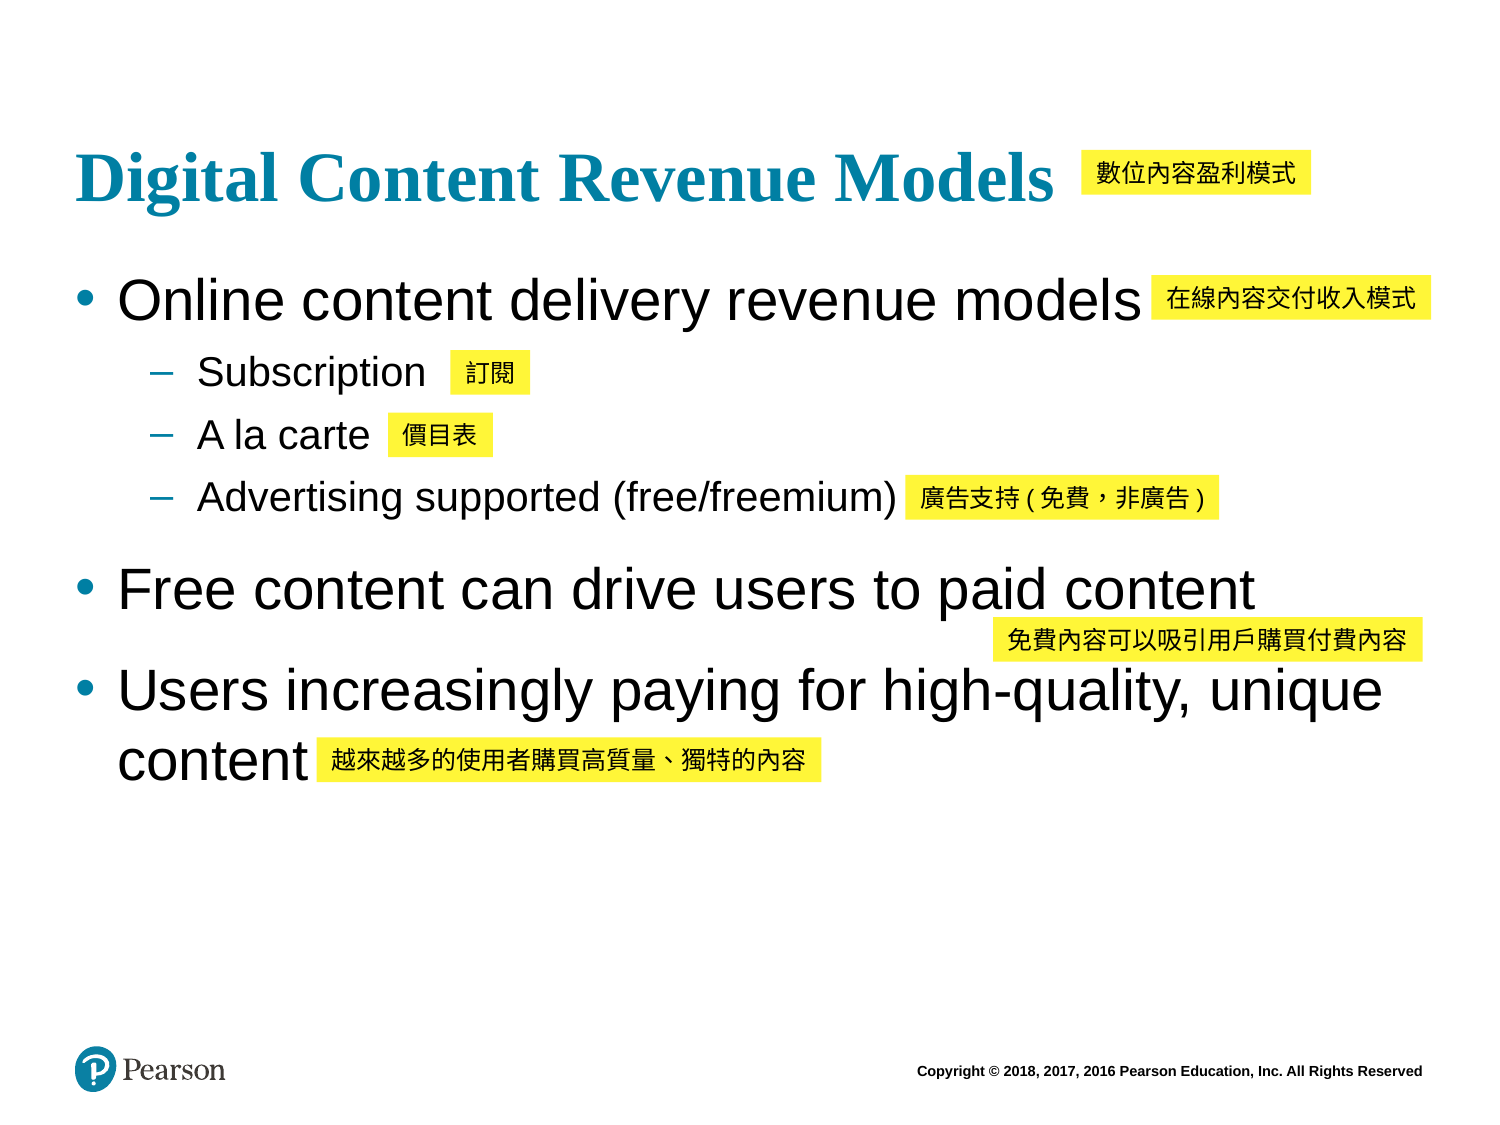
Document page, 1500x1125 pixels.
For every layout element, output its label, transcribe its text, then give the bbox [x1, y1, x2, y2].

text_box 訂閱 [450, 350, 531, 395]
text_box 免費內容可以吸引用戶購買付費內容 [993, 617, 1423, 662]
text_box 數位內容盈利模式 [1081, 149, 1312, 195]
text_box 廣告支持(免費，非廣告) [905, 474, 1220, 520]
text_box 在線內容交付收入模式 [1151, 275, 1432, 320]
list Online content delivery revenue models Subscription A la carte Advertising supported (free/freemium) Free content can drive users to paid content Users increasingly paying for high-quality, unique content [75, 262, 1425, 1005]
title Digital Content Revenue Models [75, 35, 1425, 216]
text_box 越來越多的使用者購買高質量、獨特的內容 [316, 737, 822, 783]
text_box 價目表 [388, 412, 493, 458]
